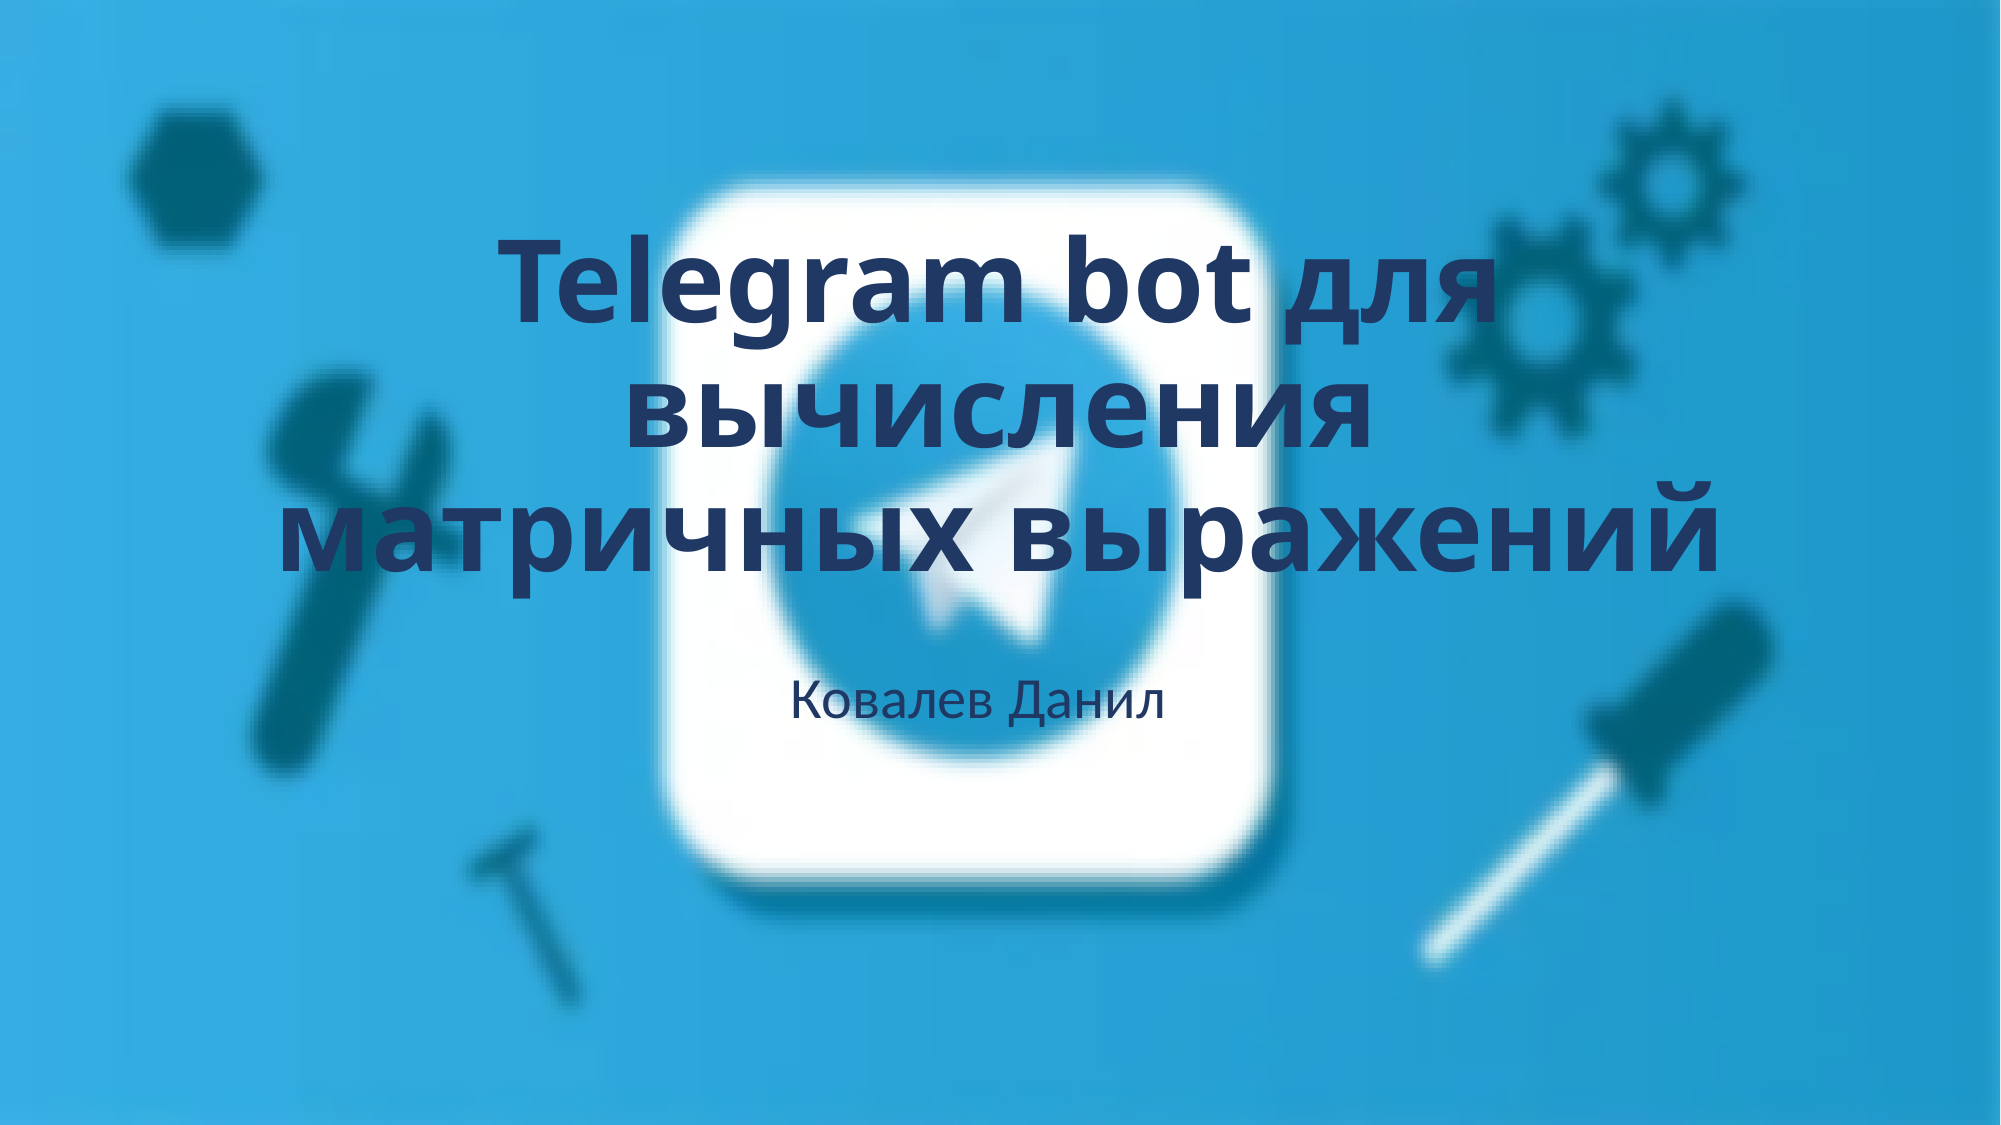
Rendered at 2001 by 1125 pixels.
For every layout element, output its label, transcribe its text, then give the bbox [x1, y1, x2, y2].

title Telegram bot для вычисления матричных выражений [249, 211, 1750, 604]
picture [0, 0, 2001, 1125]
subtitle Ковалев Данил [228, 660, 1729, 933]
